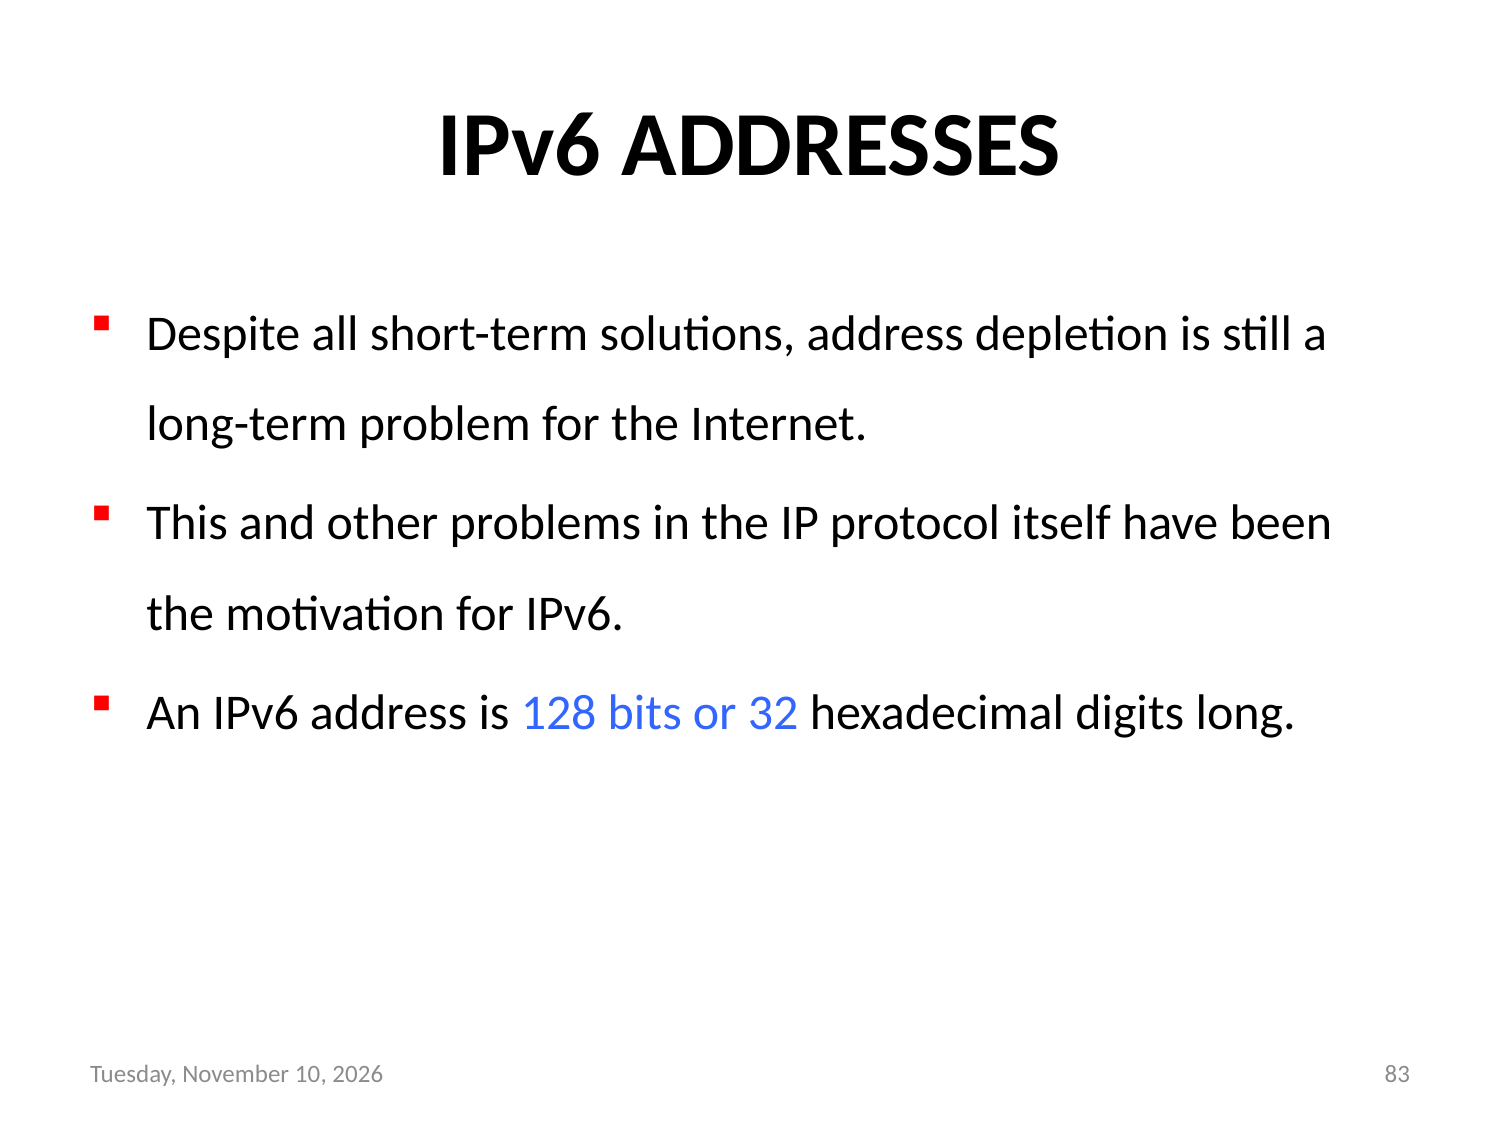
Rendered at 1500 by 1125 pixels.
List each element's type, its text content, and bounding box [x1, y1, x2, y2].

list Despite all short-term solutions, address depletion is still a long-term problem for the Internet. This and other problems in the IP protocol itself have been the motivation for IPv6. An IPv6 address is 128 bits or 32 hexadecimal digits long. [75, 262, 1425, 1005]
title IPv6 ADDRESSES [75, 45, 1425, 233]
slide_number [75, 1042, 425, 1103]
slide_number 83 [1074, 1042, 1425, 1103]
